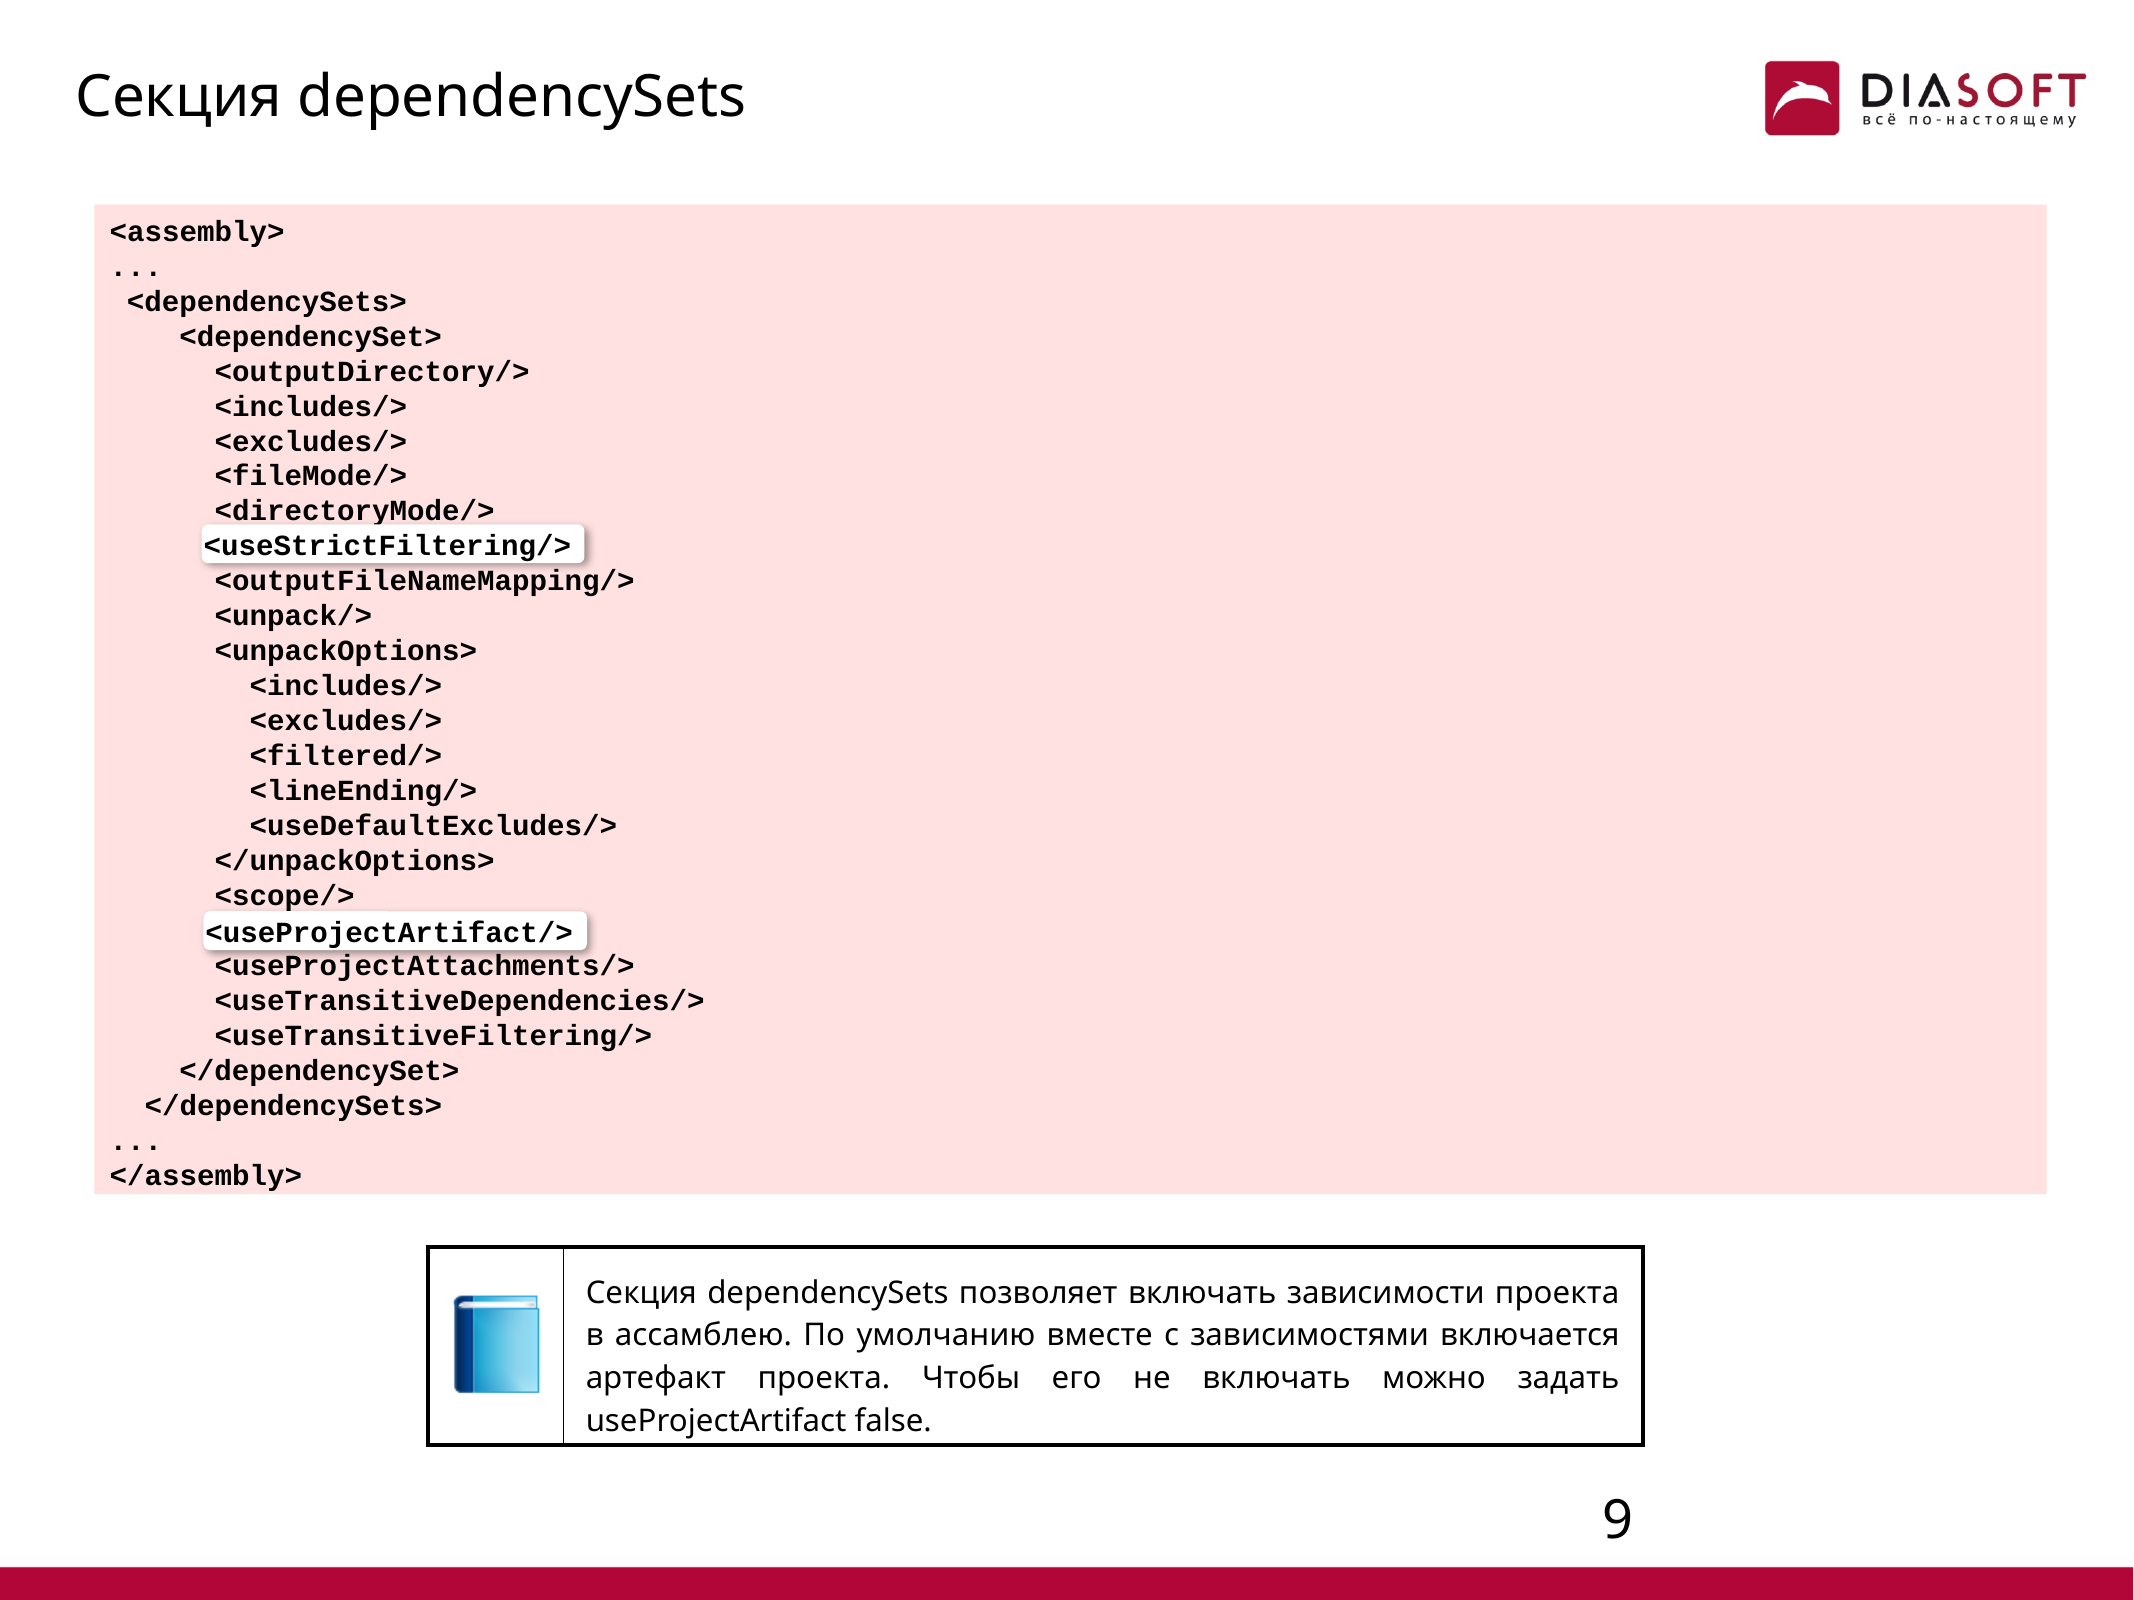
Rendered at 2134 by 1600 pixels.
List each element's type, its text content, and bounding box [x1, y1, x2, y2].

slide_number 8 [1587, 1476, 2085, 1557]
picture [0, 0, 2134, 1600]
text_box <assembly> ... <dependencySets> <dependencySet> <outputDirectory/> <includes/> <excludes/> <fileMode/> <directoryMode/> <useStrictFiltering/> <outputFileNameMapping/> <unpack/> <unpackOptions> <includes/> <excludes/> <filtered/> <lineEnding/> <useDefaultExcludes/> </unpackOptions> <scope/> <useProjectArtifact/> <useProjectAttachments/> <useTransitiveDependencies/> <useTransitiveFiltering/> </dependencySet> </dependencySets> ... </assembly> [94, 204, 2047, 1195]
title Секция dependencySets [60, 45, 1716, 141]
text_box <useProjectArtifact/> [203, 911, 588, 951]
table_header [430, 1249, 563, 1443]
text_box <useStrictFiltering/> [201, 524, 585, 564]
table_header Секция dependencySets позволяет включать зависимости проекта в ассамблею. По умолчанию вместе с зависимостями включается артефакт проекта. Чтобы его не включать можно задать useProjectArtifact false. [564, 1249, 1641, 1443]
